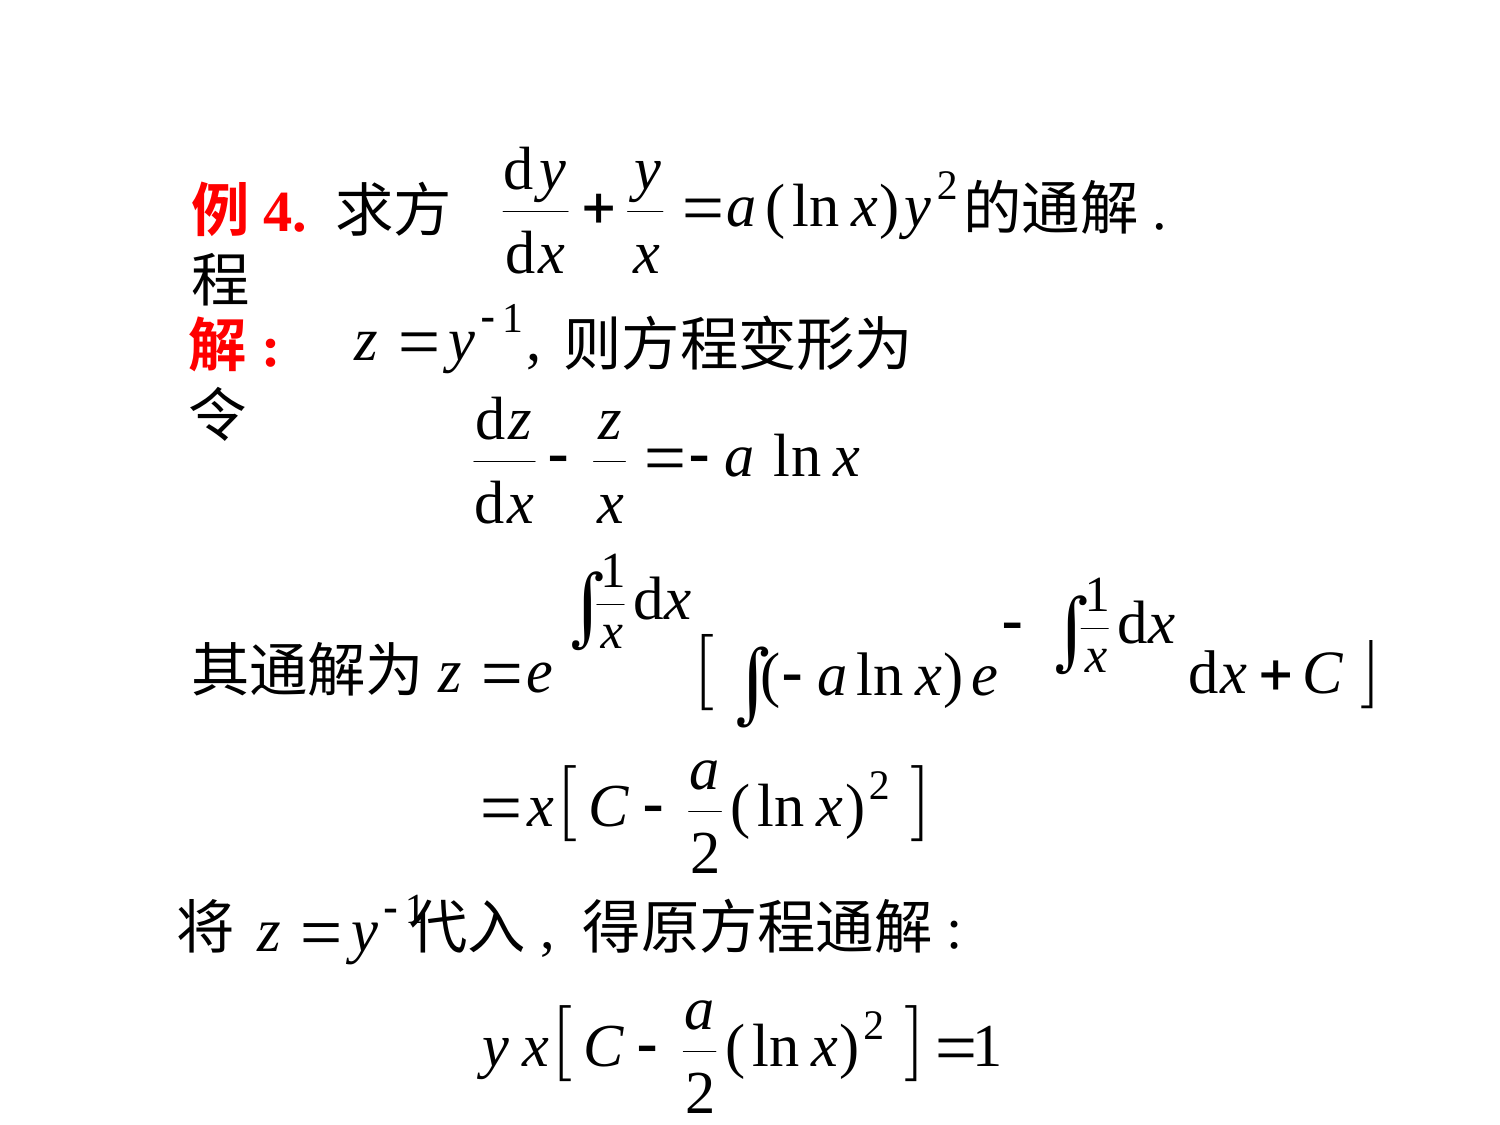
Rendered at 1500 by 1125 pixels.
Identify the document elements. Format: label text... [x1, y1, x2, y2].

text_box 其通解为 [176, 625, 514, 711]
text_box 解: 令 [173, 300, 374, 456]
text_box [498, 138, 960, 291]
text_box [696, 631, 1000, 729]
text_box 的通解. [964, 163, 1224, 249]
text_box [559, 543, 695, 655]
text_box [469, 388, 862, 541]
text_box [473, 977, 1000, 1118]
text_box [250, 884, 425, 970]
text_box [473, 738, 927, 879]
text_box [1186, 640, 1377, 712]
text_box 代入, 得原方程通解: [423, 883, 992, 968]
title 例4. 求方程 [176, 165, 493, 254]
text_box 则方程变形为 [548, 300, 987, 385]
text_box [348, 294, 543, 379]
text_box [432, 657, 556, 698]
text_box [998, 567, 1179, 679]
text_box 将 [162, 883, 251, 968]
